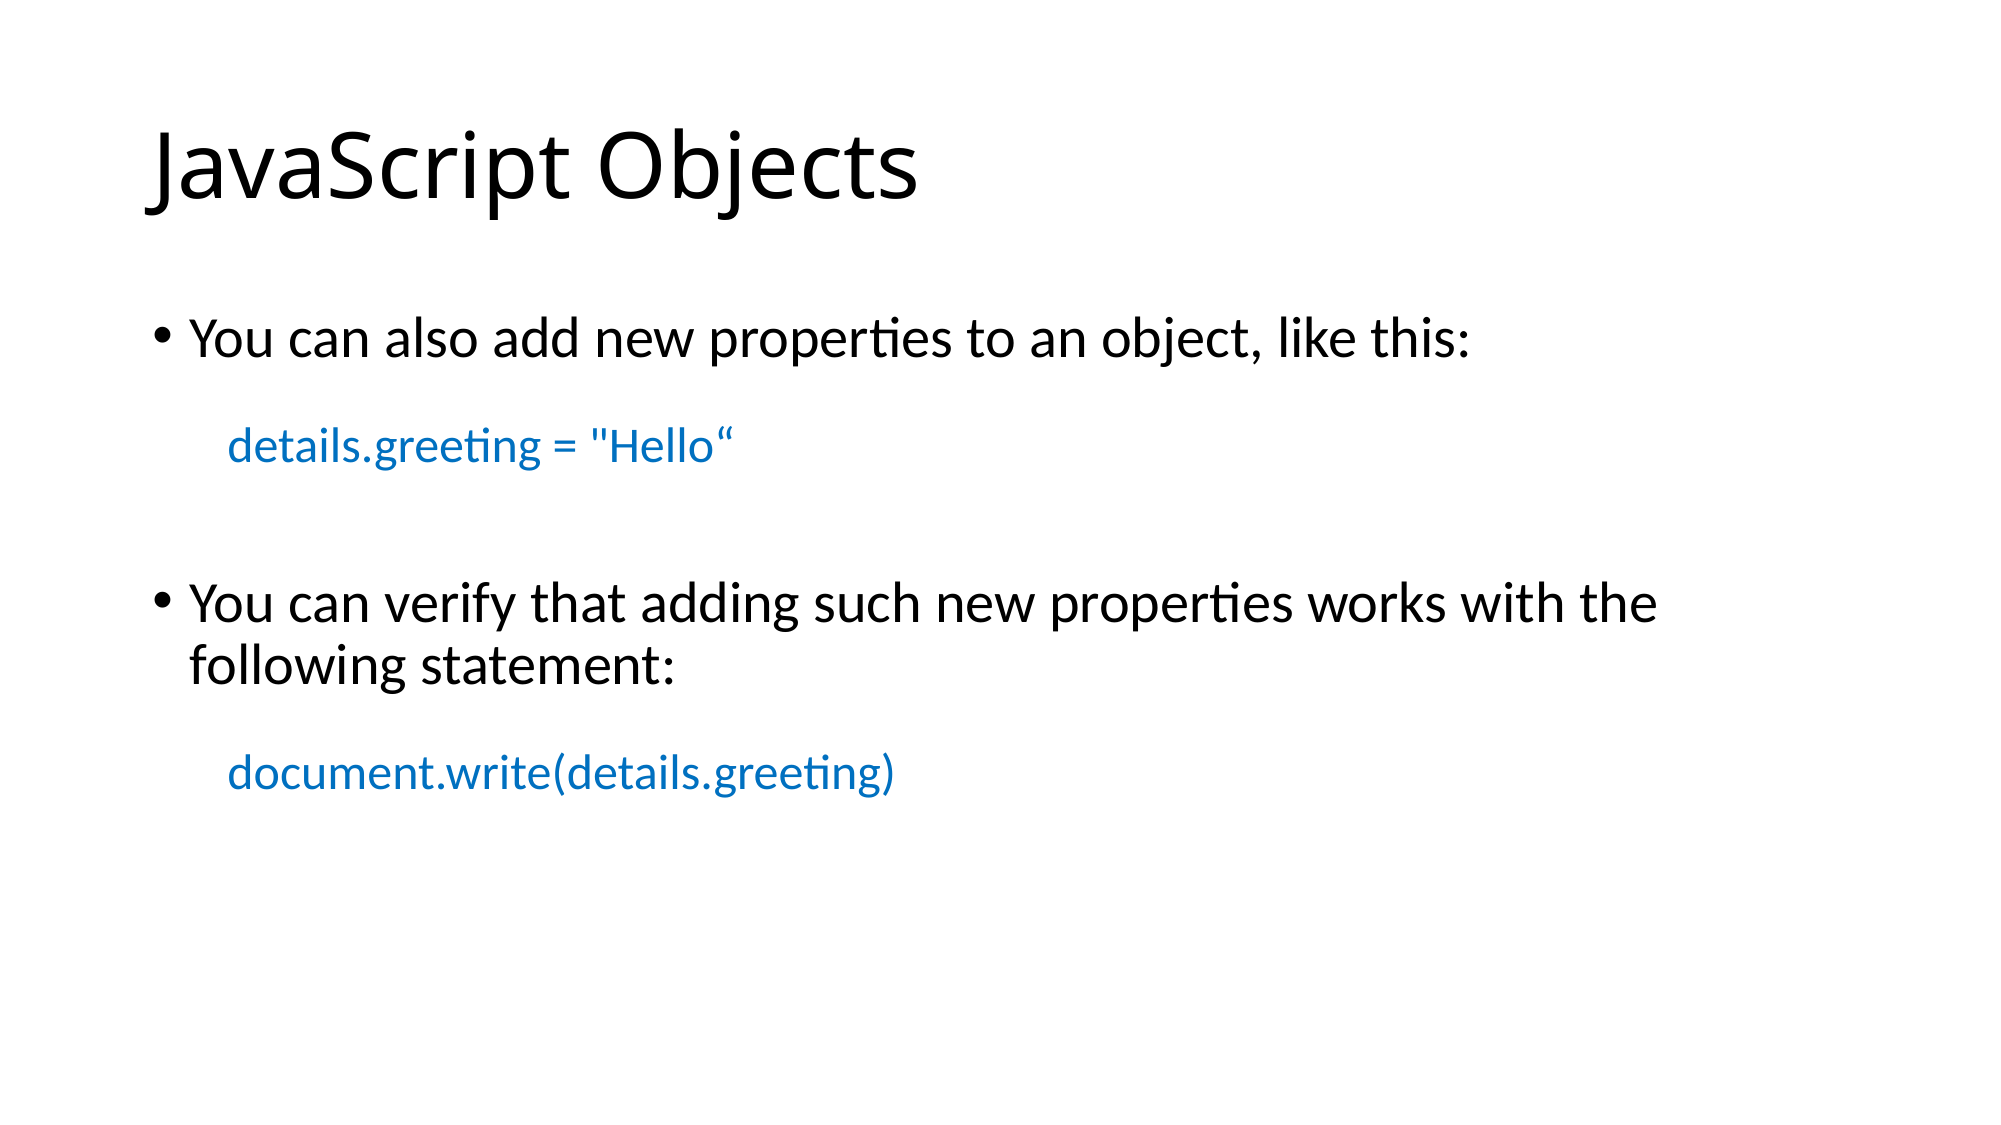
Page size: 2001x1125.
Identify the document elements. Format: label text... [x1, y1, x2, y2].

title JavaScript Objects [137, 59, 1863, 278]
list You can also add new properties to an object, like this: details.greeting = "Hello“ You can verify that adding such new properties works with the following statement: document.write(details.greeting) [137, 299, 1863, 1069]
